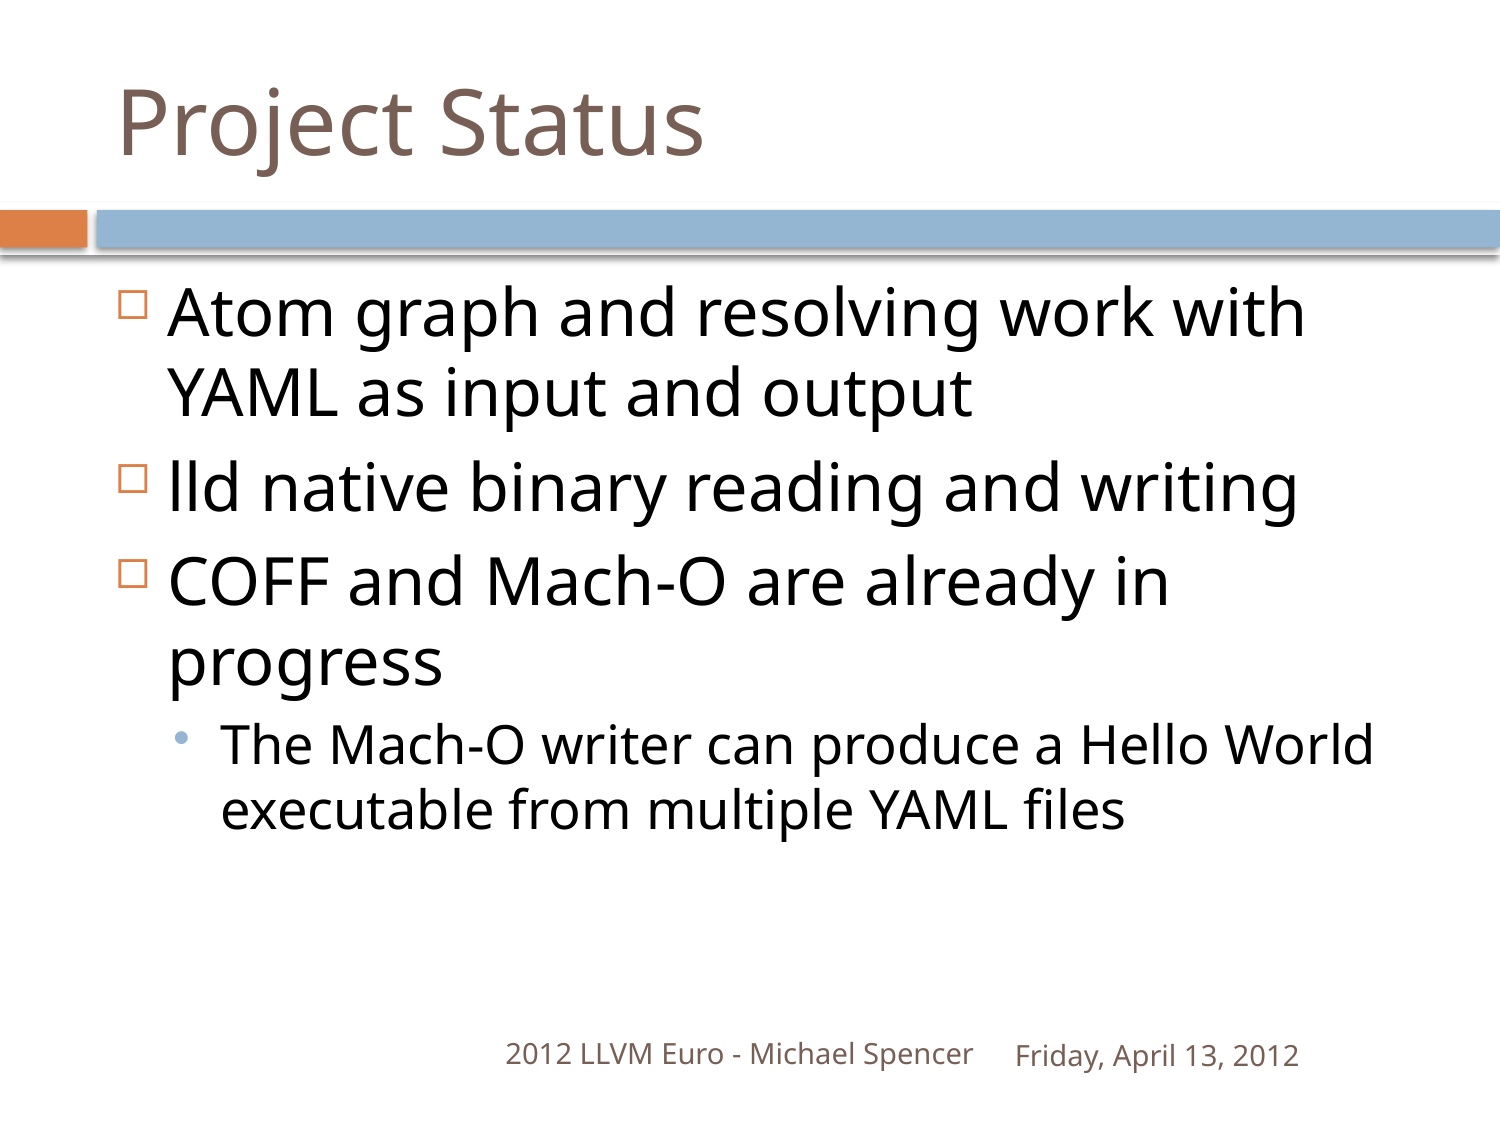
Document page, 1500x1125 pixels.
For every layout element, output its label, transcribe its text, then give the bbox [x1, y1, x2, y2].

title Project Status [100, 37, 1438, 200]
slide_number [999, 1025, 1438, 1085]
footer 2012 LLVM Euro - Michael Spencer [99, 1024, 990, 1085]
list Atom graph and resolving work with YAML as input and output lld native binary reading and writing COFF and Mach-O are already in progress The Mach-O writer can produce a Hello World executable from multiple YAML files [100, 262, 1438, 1000]
